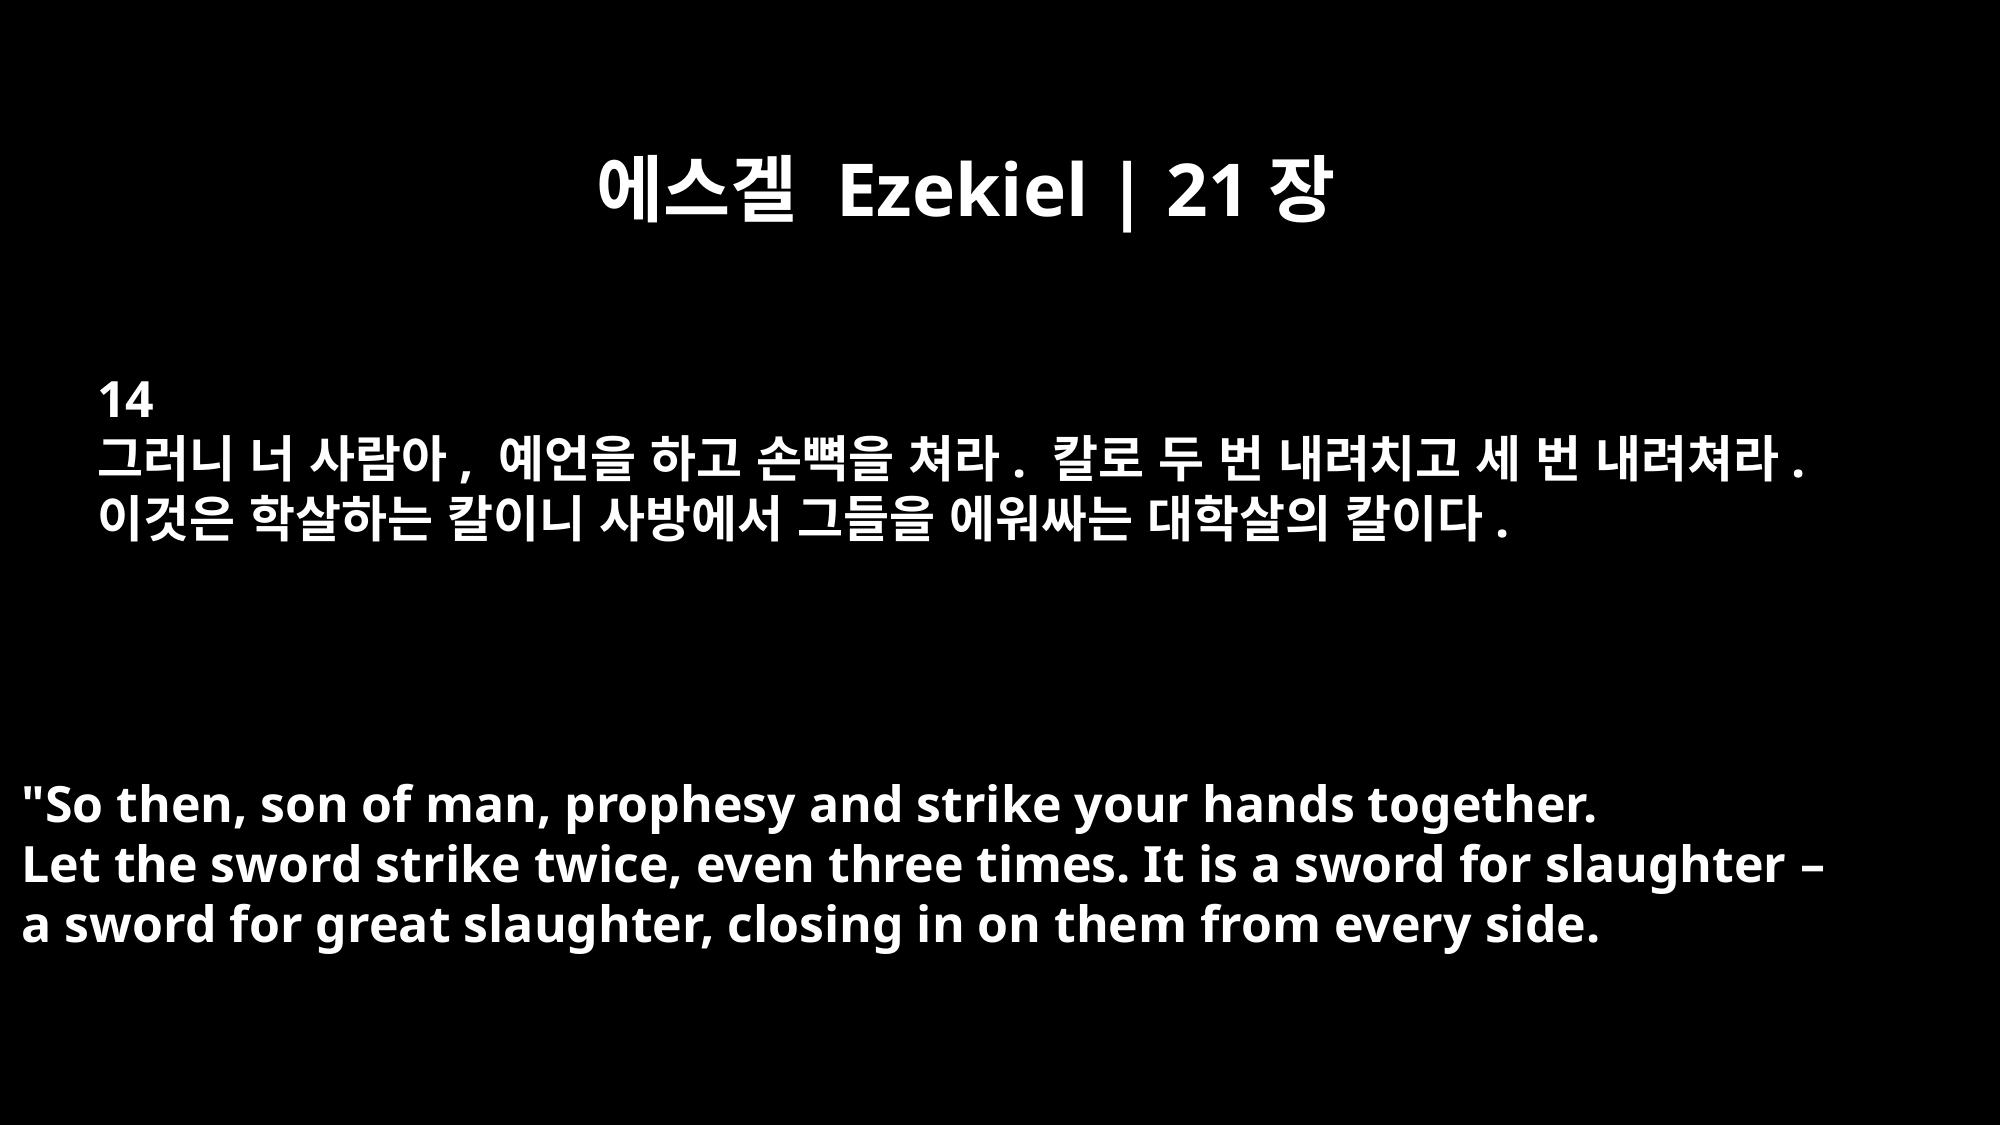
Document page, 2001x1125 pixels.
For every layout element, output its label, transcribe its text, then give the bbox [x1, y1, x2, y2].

text_box 14 그러니 너 사람아, 예언을 하고 손뼉을 쳐라. 칼로 두 번 내려치고 세 번 내려쳐라. 이것은 학살하는 칼이니 사방에서 그들을 에워싸는 대학살의 칼이다. [82, 359, 1835, 555]
text_box 에스겔 Ezekiel | 21장 [581, 136, 1351, 239]
text_box "So then, son of man, prophesy and strike your hands together. Let the sword strike twice, even three times. It is a sword for slaughter – a sword for great slaughter, closing in on them from every side. [6, 764, 1854, 960]
